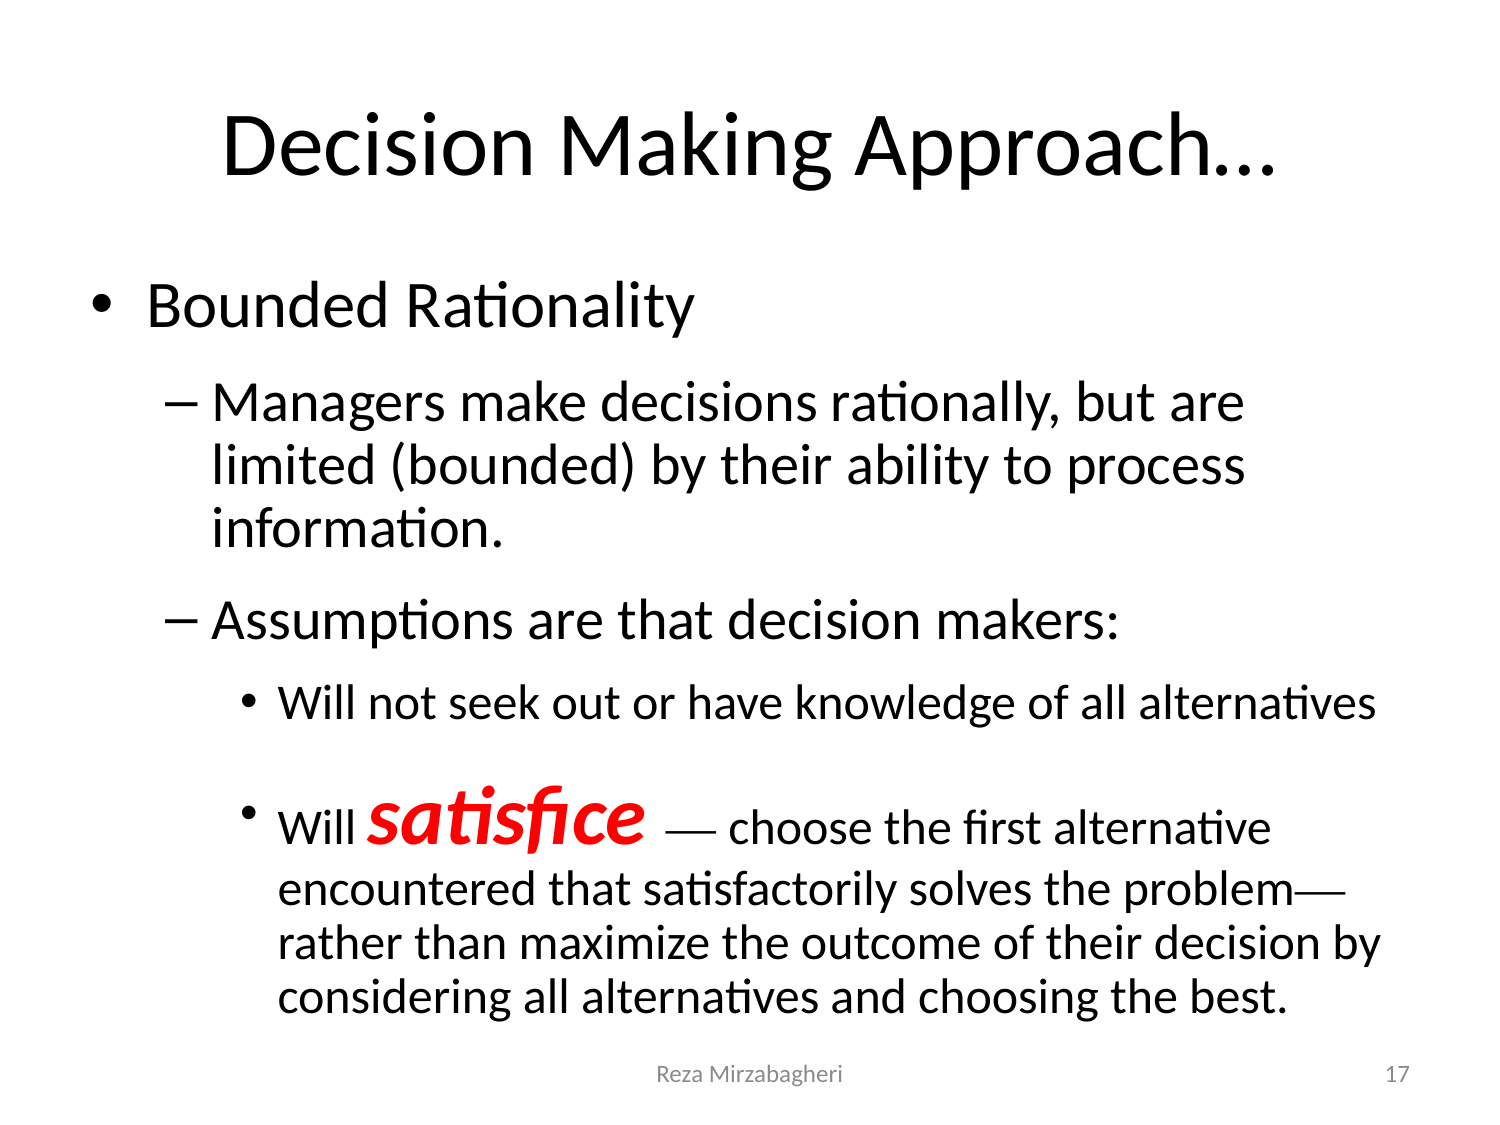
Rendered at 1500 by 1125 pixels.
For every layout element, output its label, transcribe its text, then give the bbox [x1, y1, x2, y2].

title Decision Making Approach… [75, 45, 1425, 233]
list Bounded Rationality Managers make decisions rationally, but are limited (bounded) by their ability to process information. Assumptions are that decision makers: Will not seek out or have knowledge of all alternatives Will satisfice — choose the first alternative encountered that satisfactorily solves the problem—rather than maximize the outcome of their decision by considering all alternatives and choosing the best. [75, 262, 1425, 1063]
slide_number 17 [1074, 1042, 1425, 1103]
footer Reza Mirzabagheri [512, 1042, 988, 1103]
